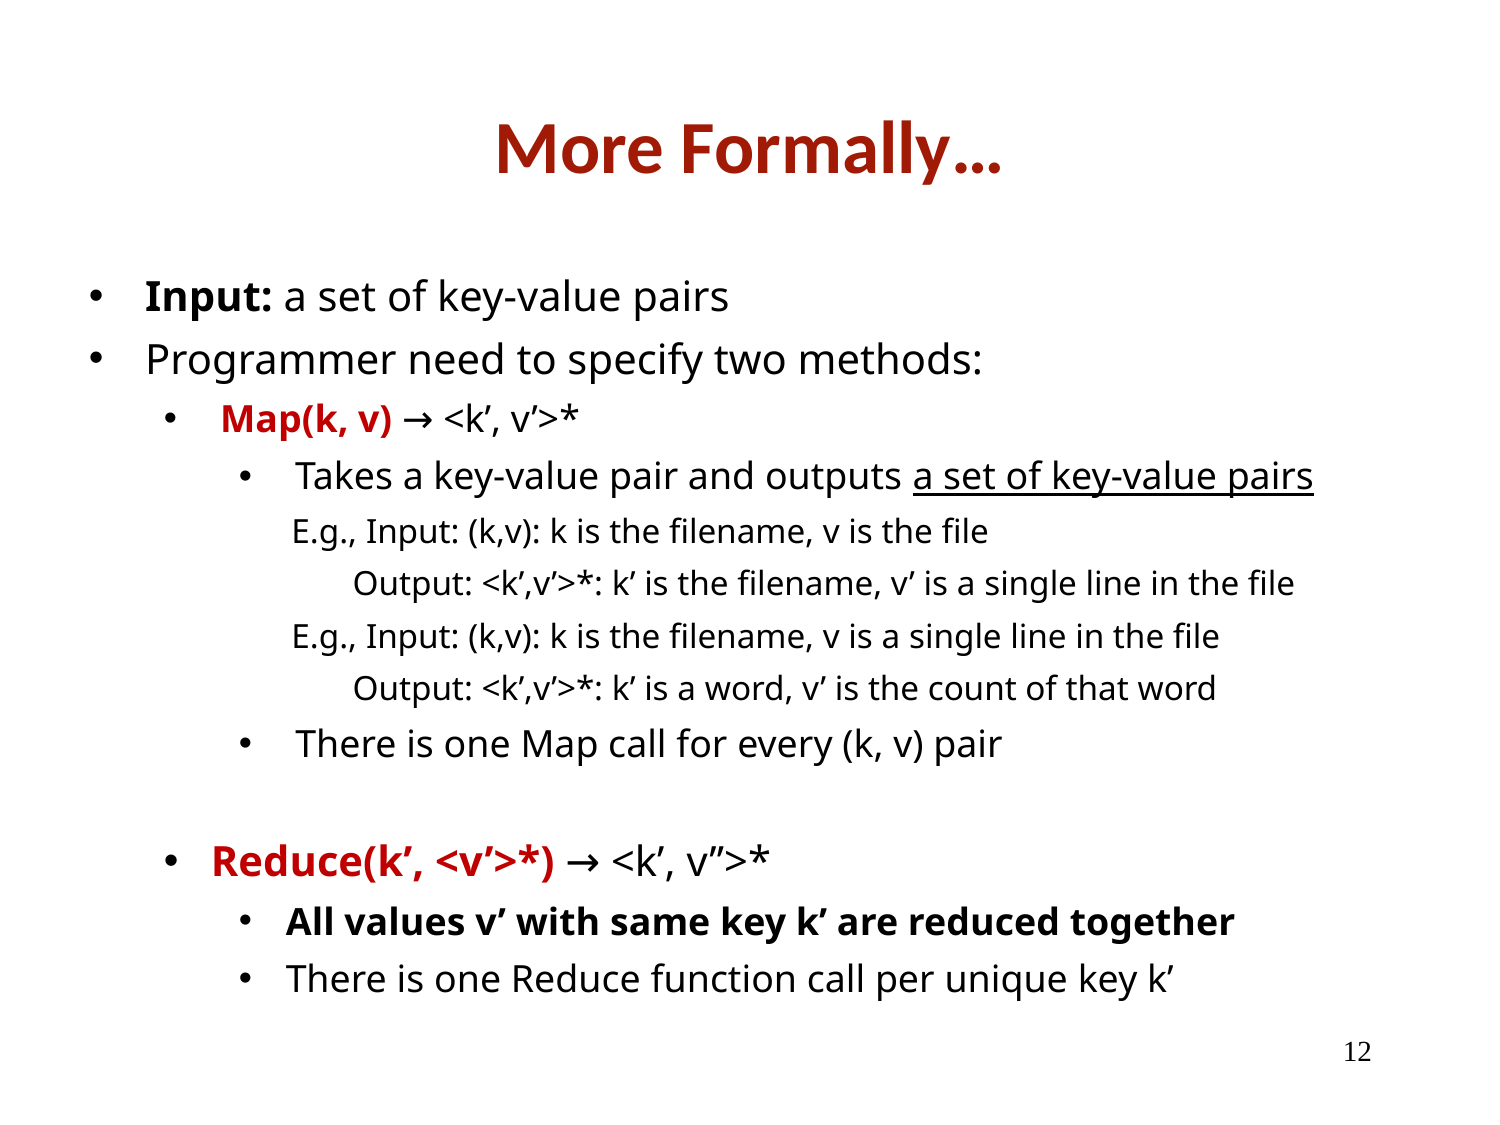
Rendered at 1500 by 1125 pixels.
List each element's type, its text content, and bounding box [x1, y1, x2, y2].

text_box Input: a set of key-value pairs Programmer need to specify two methods: Map(k, v) → <k’, v’>* Takes a key-value pair and outputs a set of key-value pairs E.g., Input: (k,v): k is the filename, v is the file Output: <k’,v’>*: k’ is the filename, v’ is a single line in the file E.g., Input: (k,v): k is the filename, v is a single line in the file Output: <k’,v’>*: k’ is a word, v’ is the count of that word There is one Map call for every (k, v) pair Reduce(k’, <v’>*) → <k’, v’’>* All values v’ with same key k’ are reduced together There is one Reduce function call per unique key k’ [71, 262, 1475, 1070]
slide_number ‹#› [1074, 1025, 1388, 1100]
title More Formally… [112, 50, 1388, 238]
